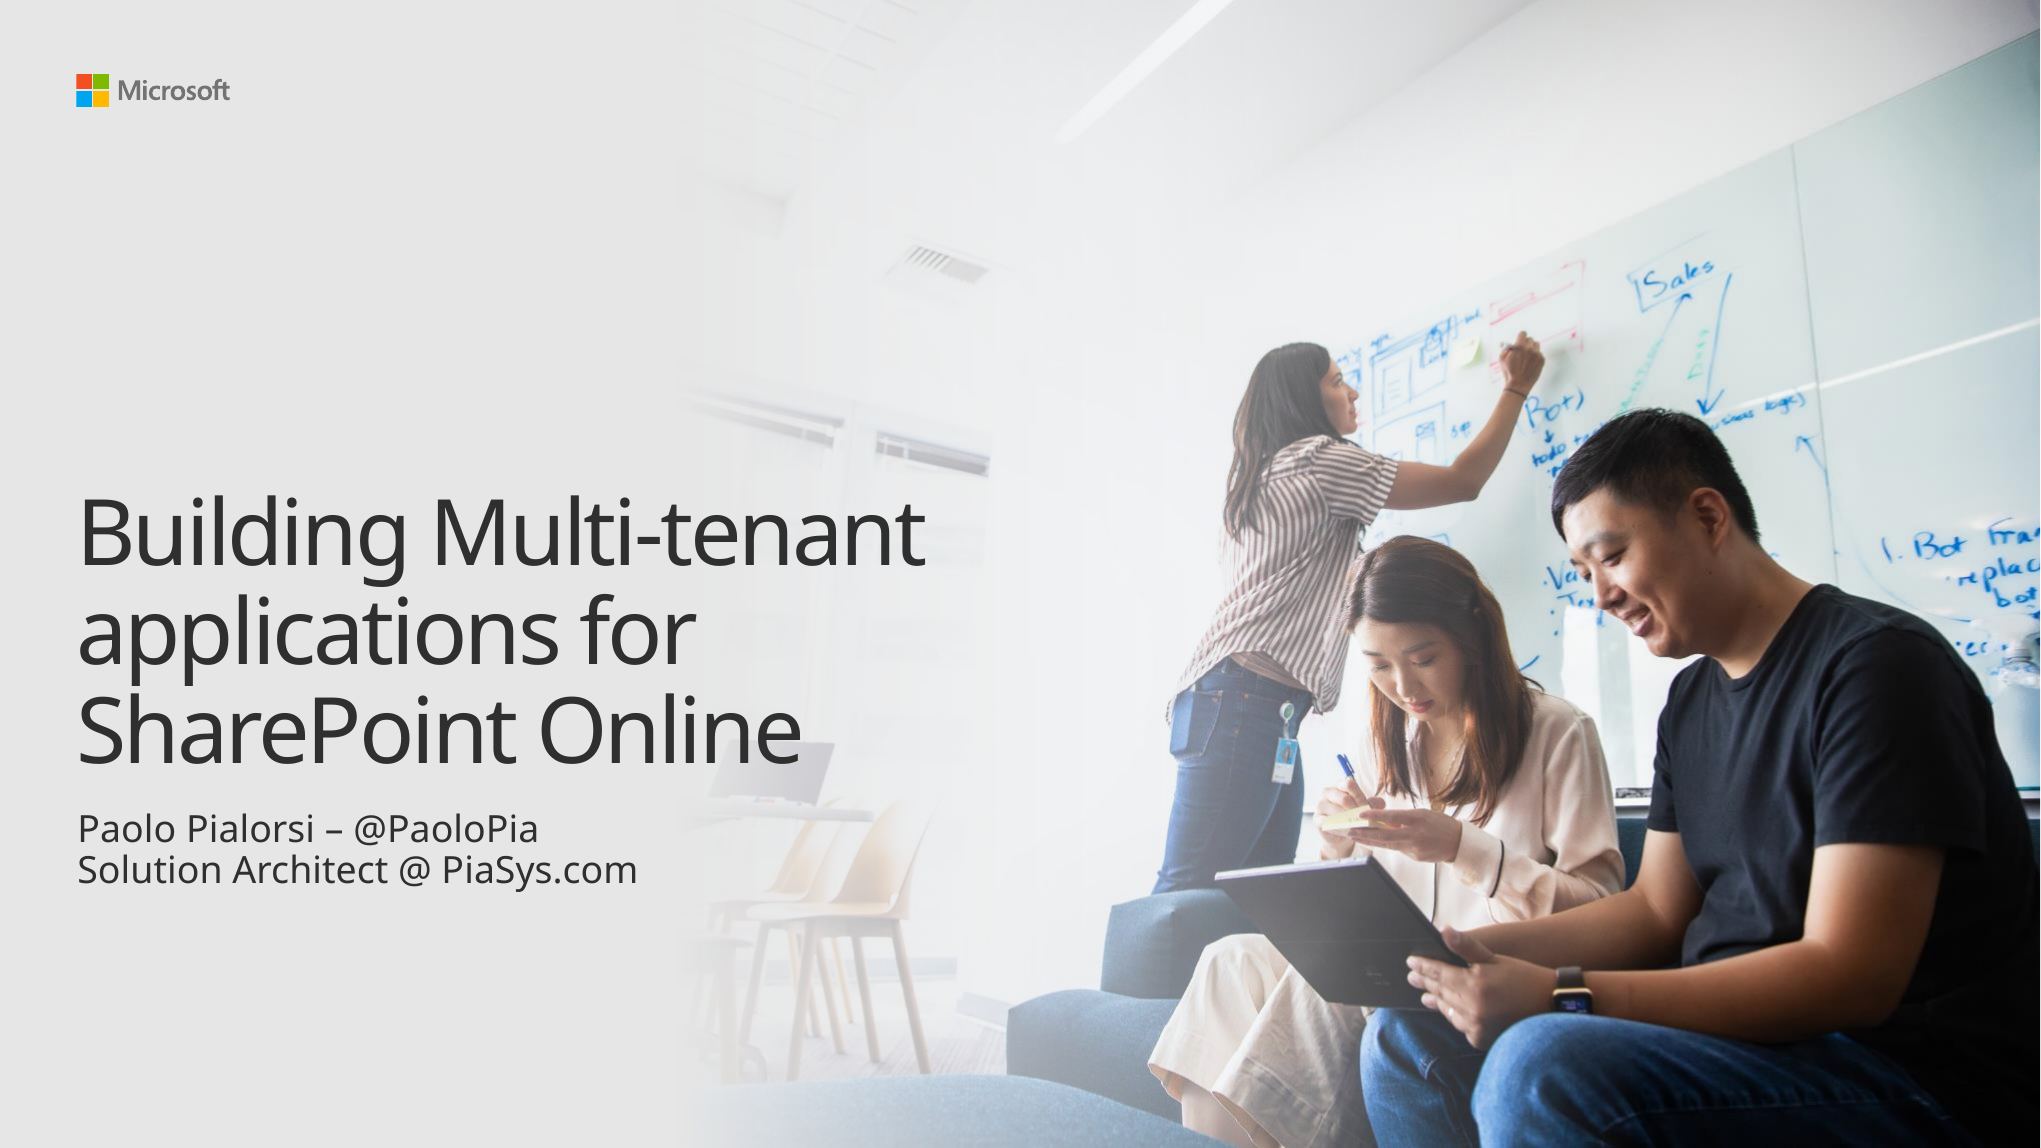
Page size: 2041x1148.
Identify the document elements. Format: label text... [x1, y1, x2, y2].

title Building Multi-tenant applications for SharePoint Online [76, 498, 1080, 799]
picture [1563, 0, 2041, 1148]
list Paolo Pialorsi – @PaoloPia Solution Architect @ PiaSys.com [77, 792, 1477, 913]
